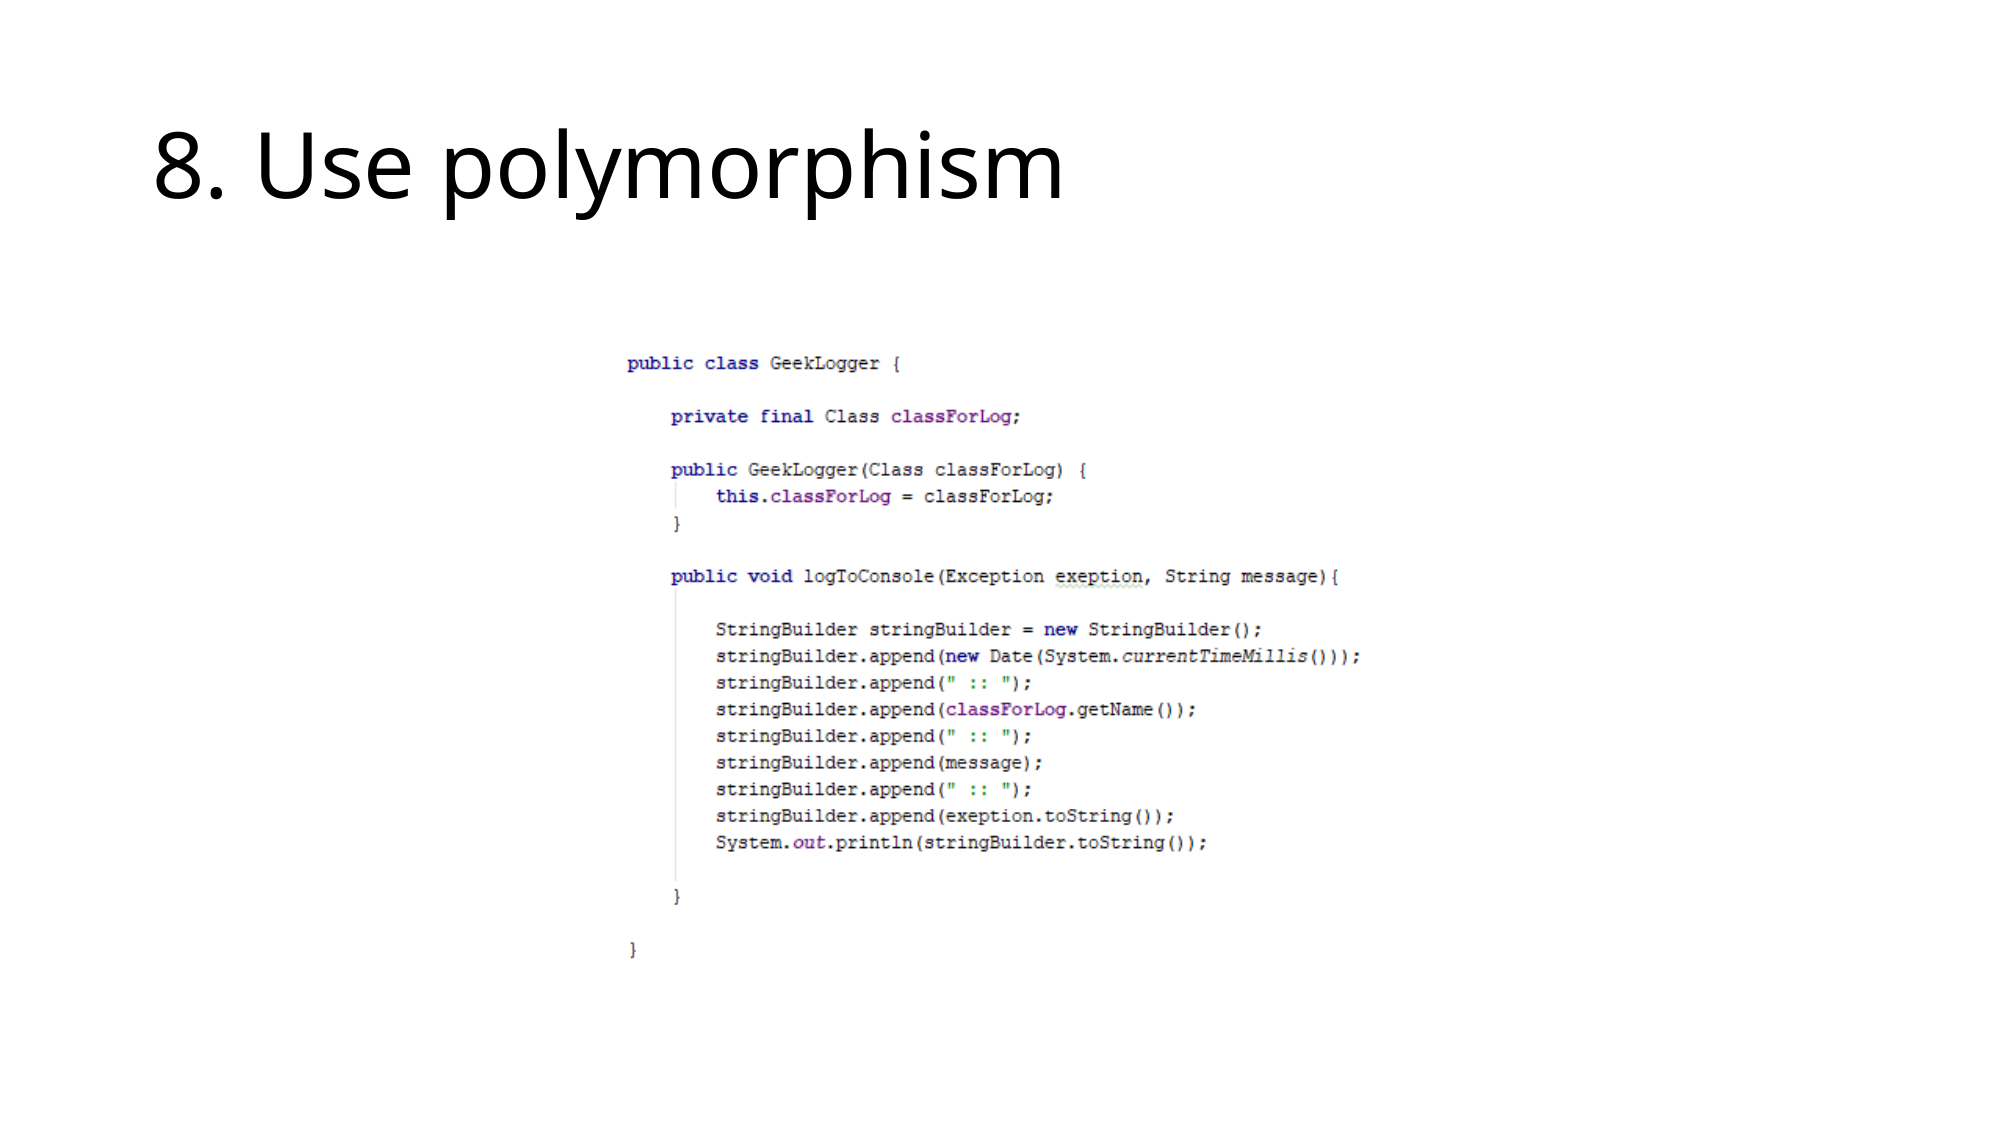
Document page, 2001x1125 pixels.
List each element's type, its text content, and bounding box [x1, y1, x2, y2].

title 8. Use polymorphism [137, 59, 1863, 278]
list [625, 349, 1375, 963]
